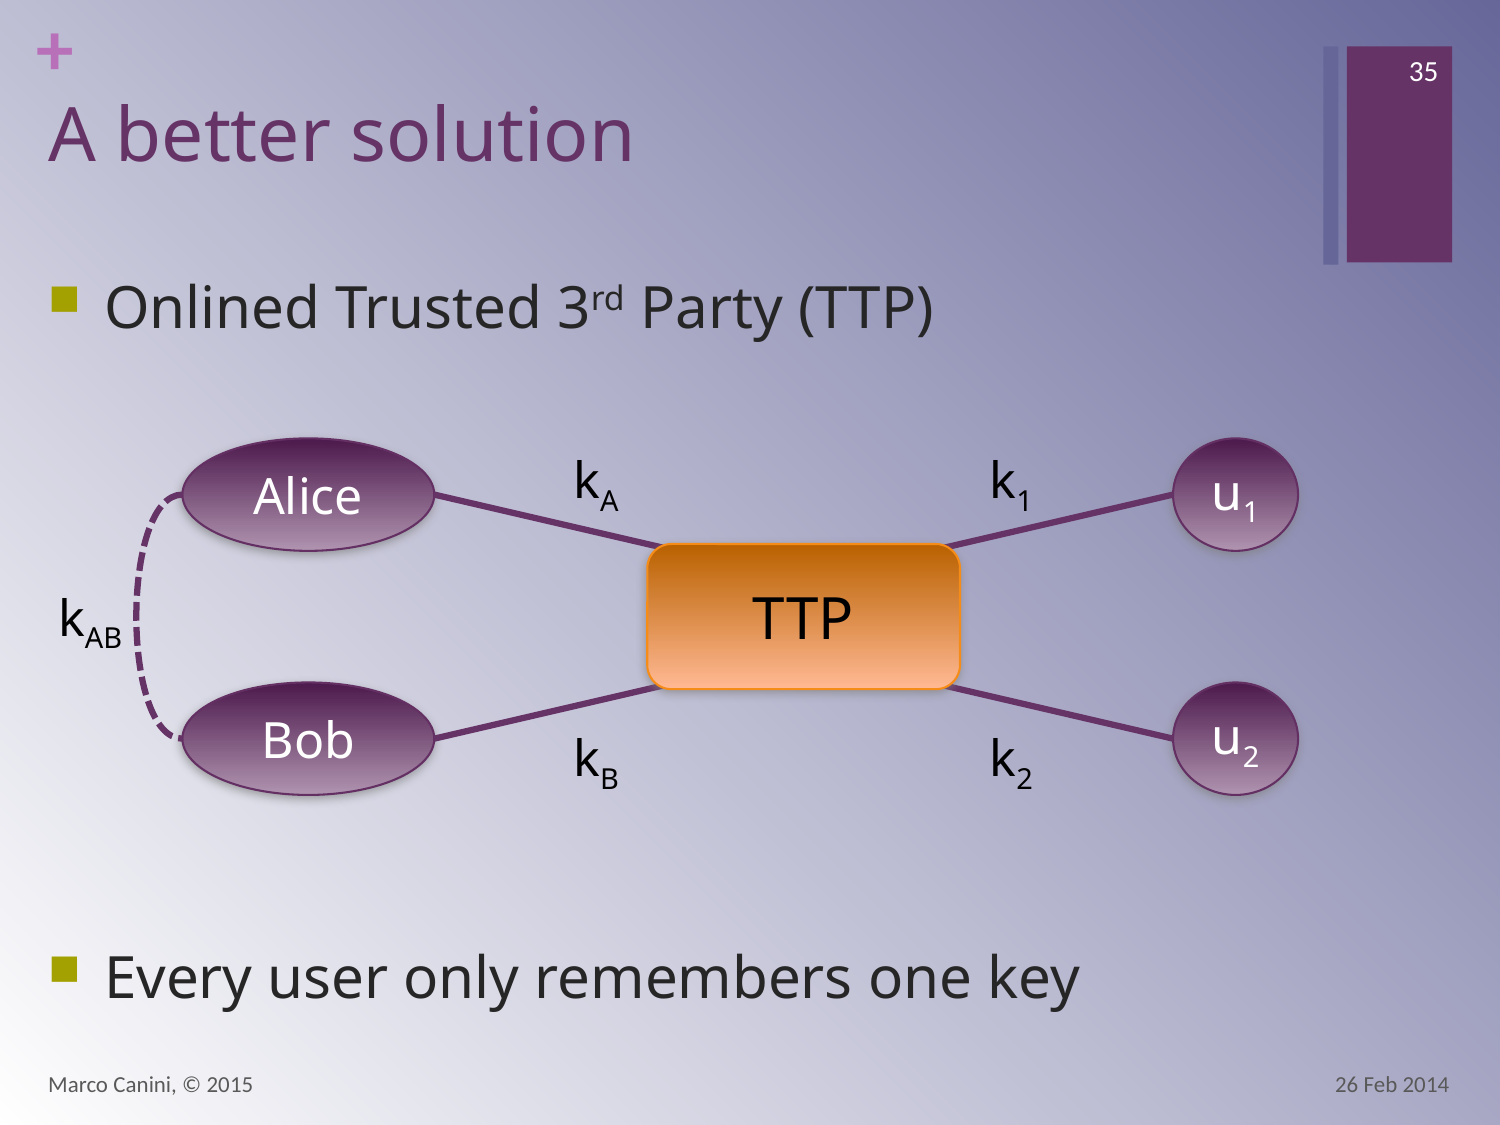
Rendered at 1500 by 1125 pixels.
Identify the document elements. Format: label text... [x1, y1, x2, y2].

text_box u1 [1172, 437, 1300, 552]
text_box u2 [1173, 681, 1300, 796]
text_box k1 [974, 441, 1048, 491]
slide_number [1114, 1053, 1465, 1114]
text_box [433, 616, 639, 740]
slide_number 35 [1362, 39, 1454, 100]
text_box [646, 494, 1174, 615]
text_box kAB [43, 578, 138, 662]
title A better solution [33, 79, 1322, 262]
text_box Alice [181, 437, 436, 552]
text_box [433, 494, 643, 614]
footer Marco Canini, © 2015 [33, 1053, 1038, 1114]
text_box Bob [182, 681, 434, 796]
text_box kA [558, 441, 634, 491]
list Onlined Trusted 3rd Party (TTP) Every user only remembers one key [33, 262, 1465, 1054]
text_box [181, 494, 185, 740]
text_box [646, 616, 1174, 740]
text_box kB [558, 750, 634, 803]
text_box k2 [974, 750, 1048, 803]
